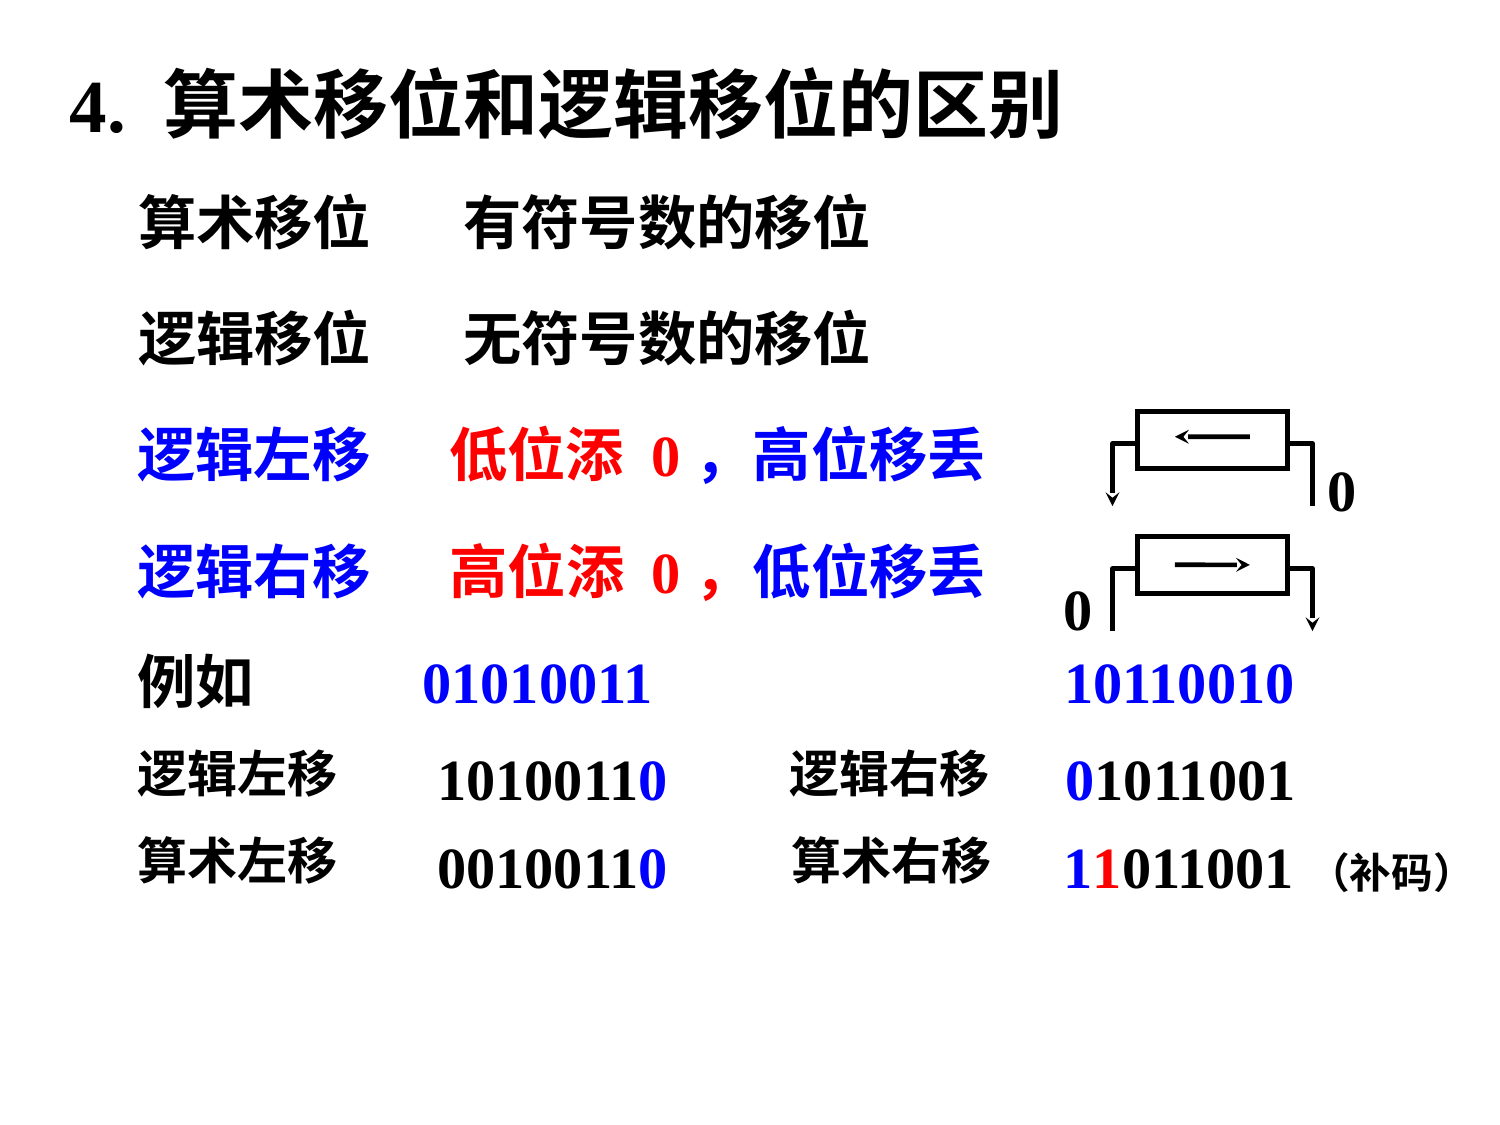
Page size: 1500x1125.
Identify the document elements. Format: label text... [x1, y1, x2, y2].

text_box 例如 01010011 [122, 637, 715, 723]
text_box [1048, 536, 1313, 650]
text_box 4. 算术移位和逻辑移位的区别 [55, 49, 1078, 155]
text_box 逻辑左移 [123, 735, 353, 810]
text_box 逻辑右移 [122, 527, 386, 613]
text_box 逻辑移位 [123, 295, 386, 380]
text_box 11011001（补码） [1048, 822, 1500, 908]
text_box 算术右移 [776, 822, 1048, 898]
text_box 10110010 [1049, 650, 1310, 723]
text_box 逻辑右移 [774, 735, 1005, 810]
text_box 01011001 [1050, 735, 1311, 820]
text_box 10100110 [422, 735, 750, 820]
text_box 算术移位 [123, 178, 386, 264]
text_box 无符号数的移位 [448, 295, 887, 380]
text_box 低位添 0，高位移丢 [434, 411, 1001, 496]
text_box 00100110 [422, 822, 750, 908]
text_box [1112, 411, 1372, 531]
text_box 算术左移 [123, 822, 353, 898]
text_box 逻辑左移 [122, 411, 386, 496]
text_box 有符号数的移位 [448, 178, 887, 264]
text_box 高位添 0，低位移丢 [434, 527, 1001, 613]
